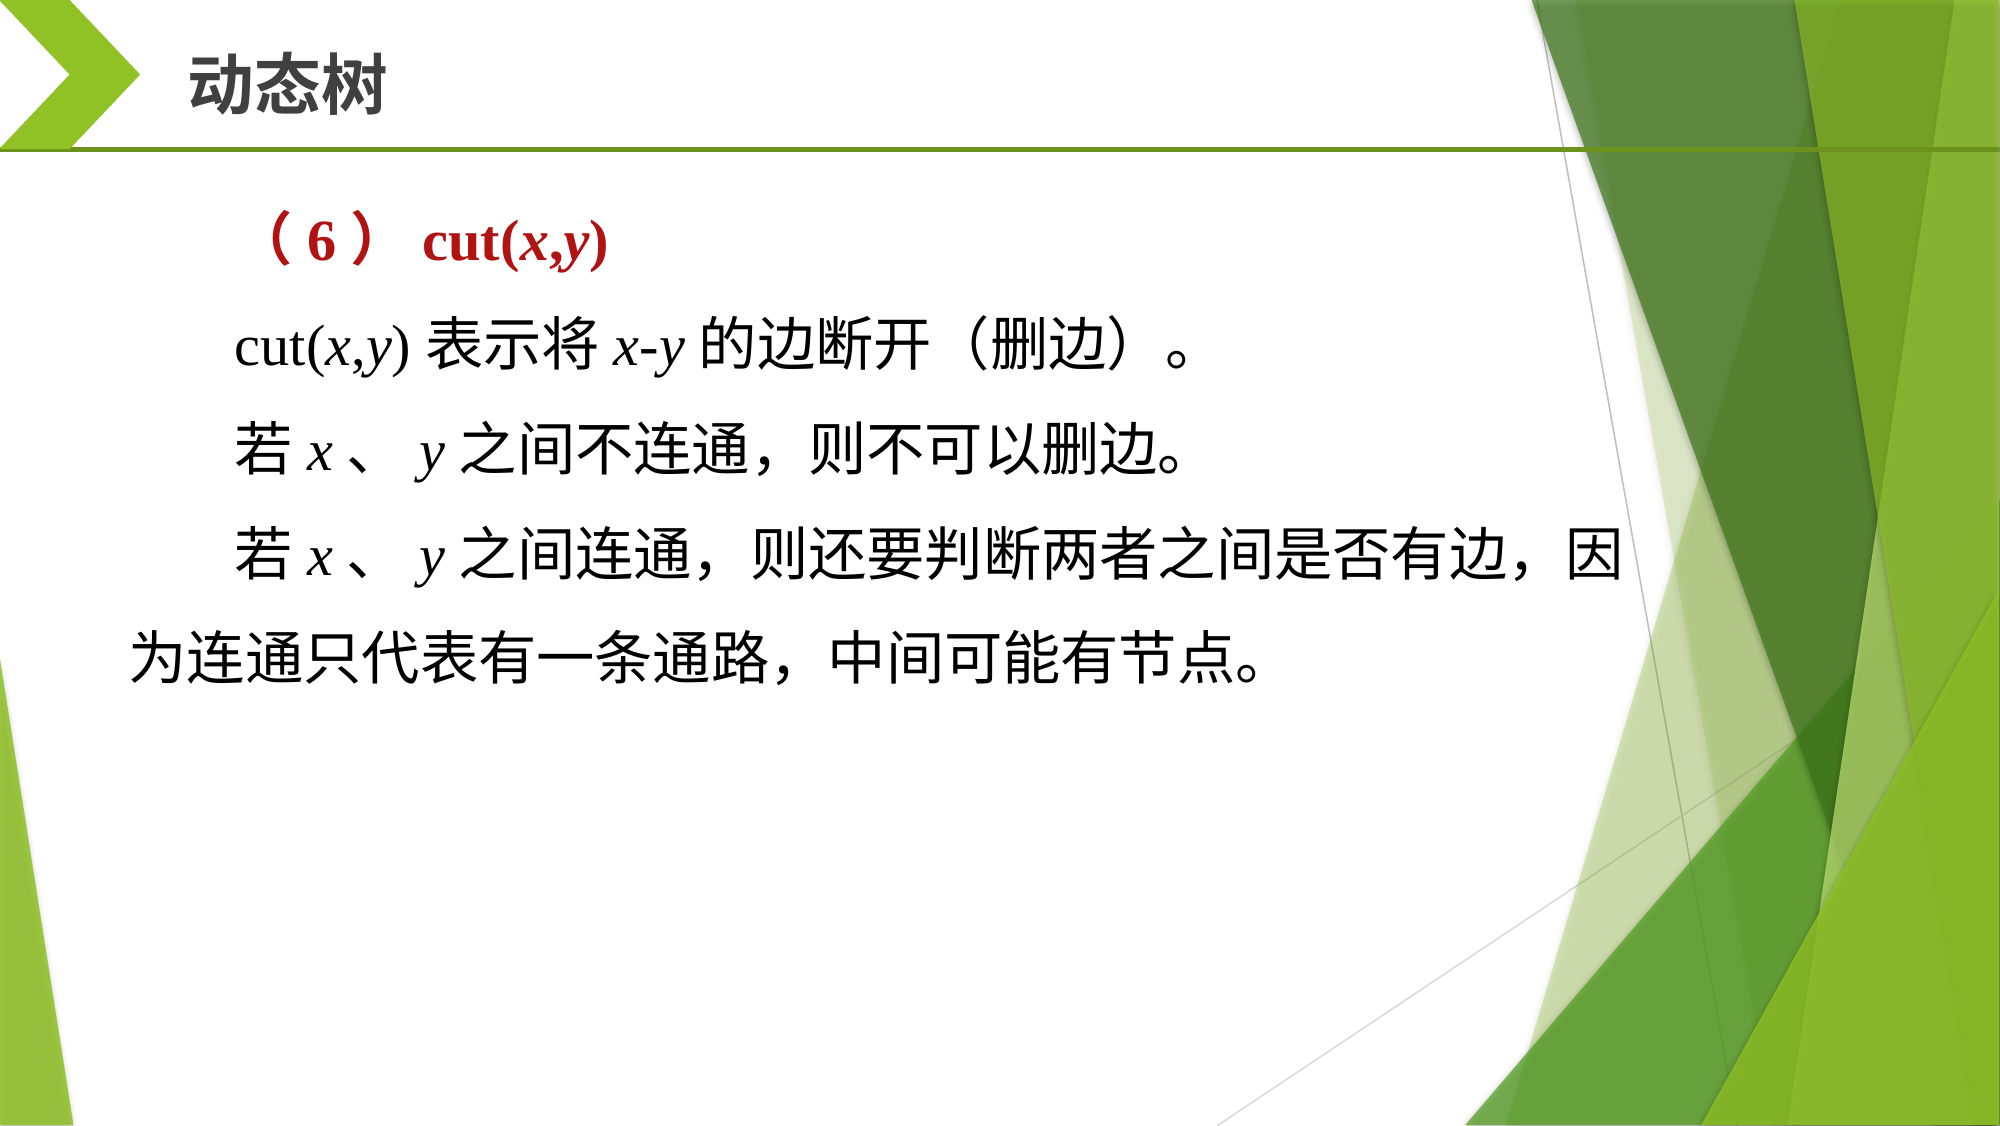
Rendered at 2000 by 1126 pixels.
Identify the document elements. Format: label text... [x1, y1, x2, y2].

text_box [0, 0, 142, 148]
text_box 动态树 [173, 35, 823, 131]
text_box （6）cut(x,y) cut(x,y)表示将x-y的边断开（删边）。 若x、y之间不连通，则不可以删边。 若x、y之间连通，则还要判断两者之间是否有边，因为连通只代表有一条通路，中间可能有节点。 [113, 161, 1685, 699]
